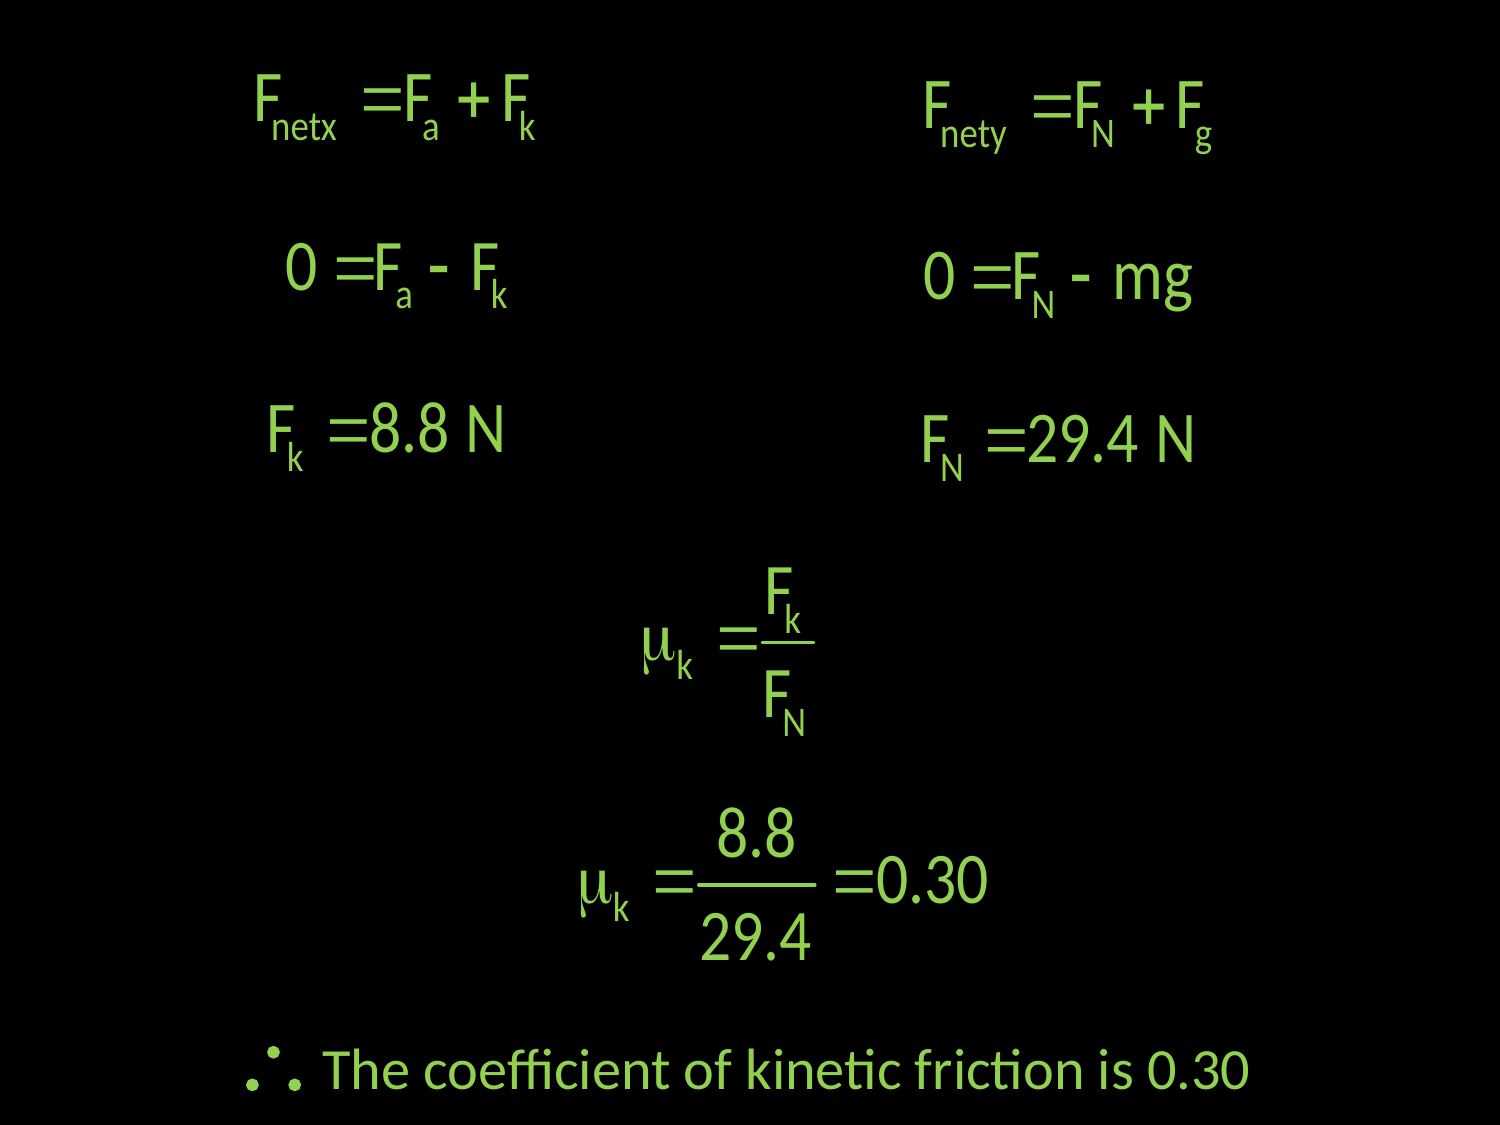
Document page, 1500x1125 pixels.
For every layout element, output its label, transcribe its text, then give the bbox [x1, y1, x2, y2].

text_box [914, 226, 1207, 337]
text_box  The coefficient of kinetic friction is 0.30 [222, 999, 1266, 1114]
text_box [914, 49, 1223, 172]
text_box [631, 544, 829, 752]
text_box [276, 216, 522, 327]
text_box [244, 42, 549, 159]
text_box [568, 787, 999, 977]
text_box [914, 389, 1223, 500]
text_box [260, 379, 532, 490]
